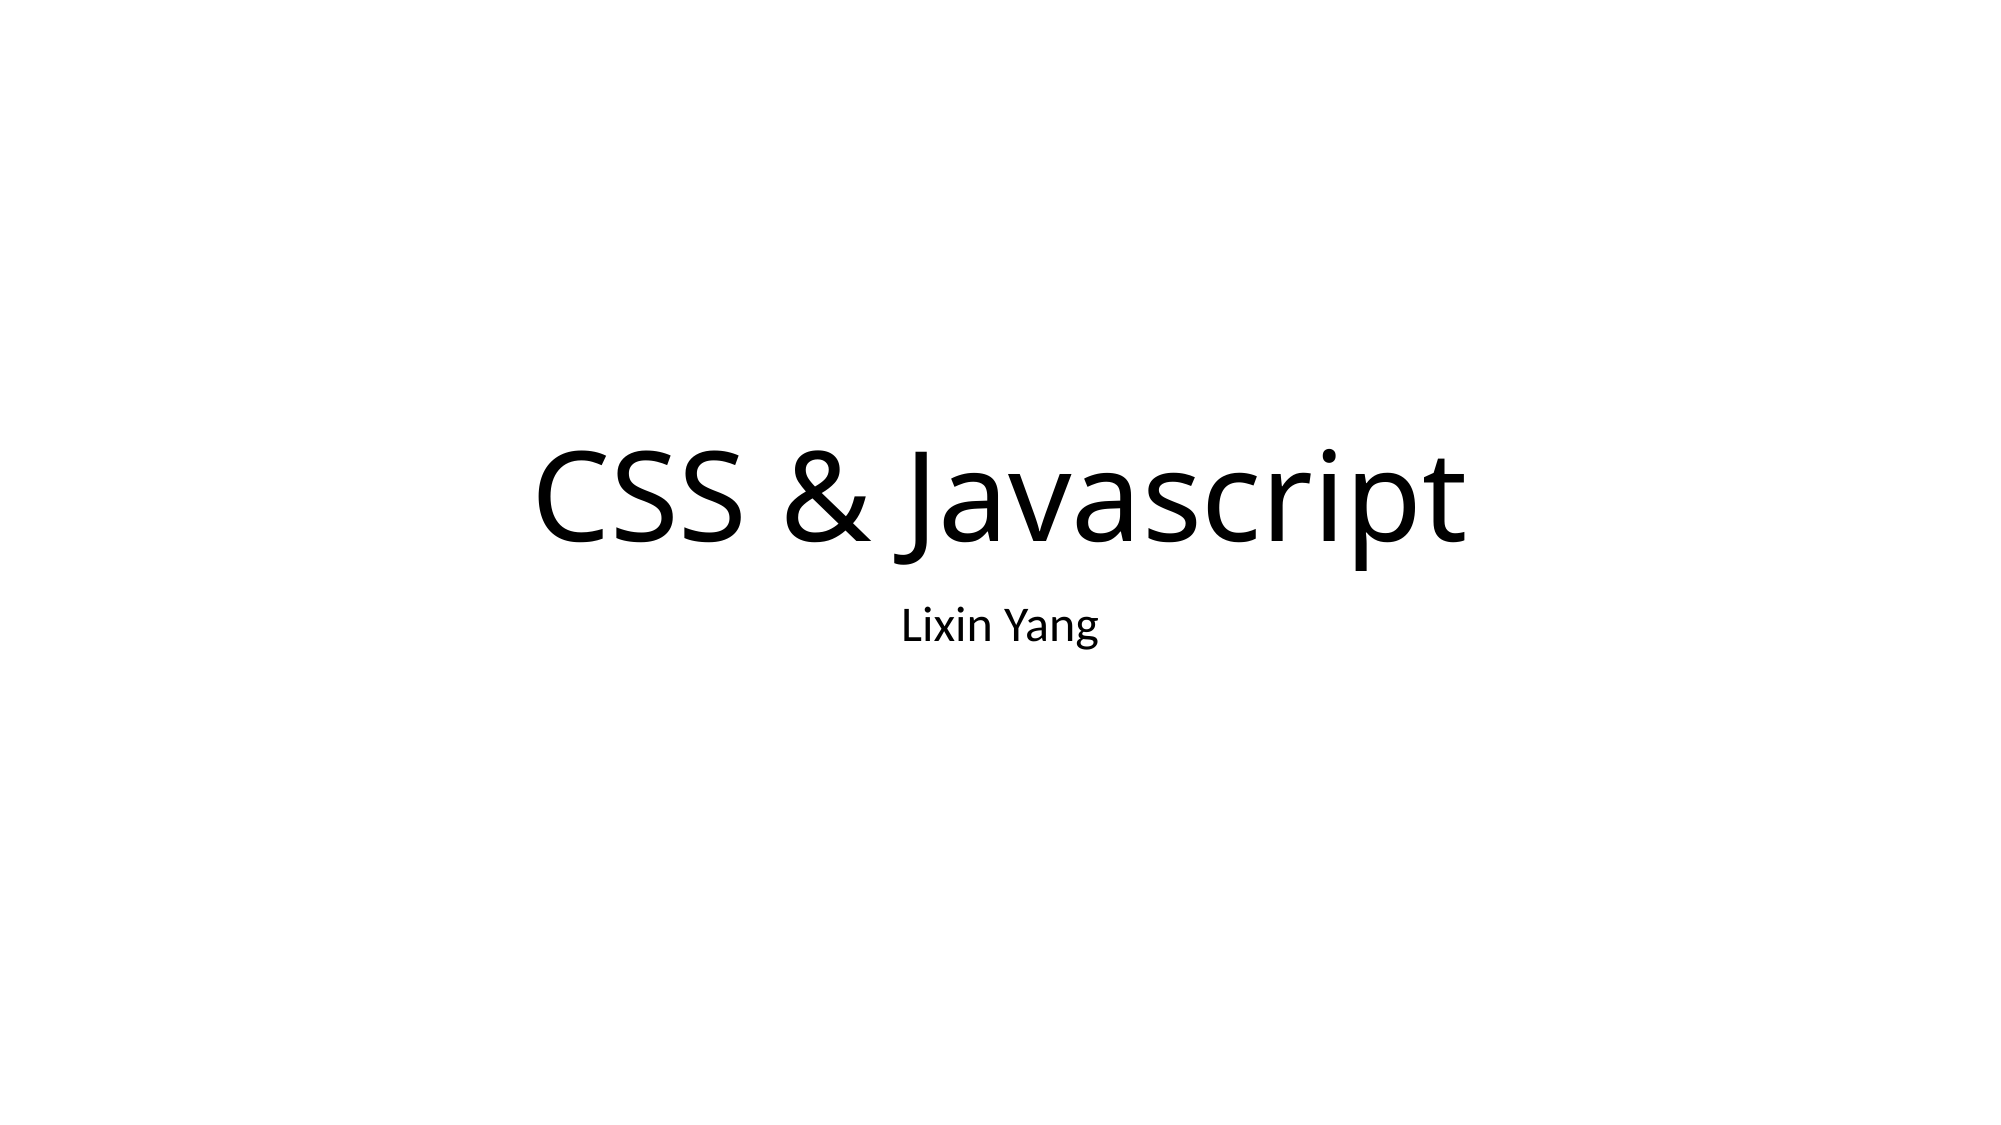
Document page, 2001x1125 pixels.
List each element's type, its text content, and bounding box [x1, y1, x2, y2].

title CSS & Javascript [249, 184, 1750, 576]
subtitle Lixin Yang [249, 590, 1750, 863]
